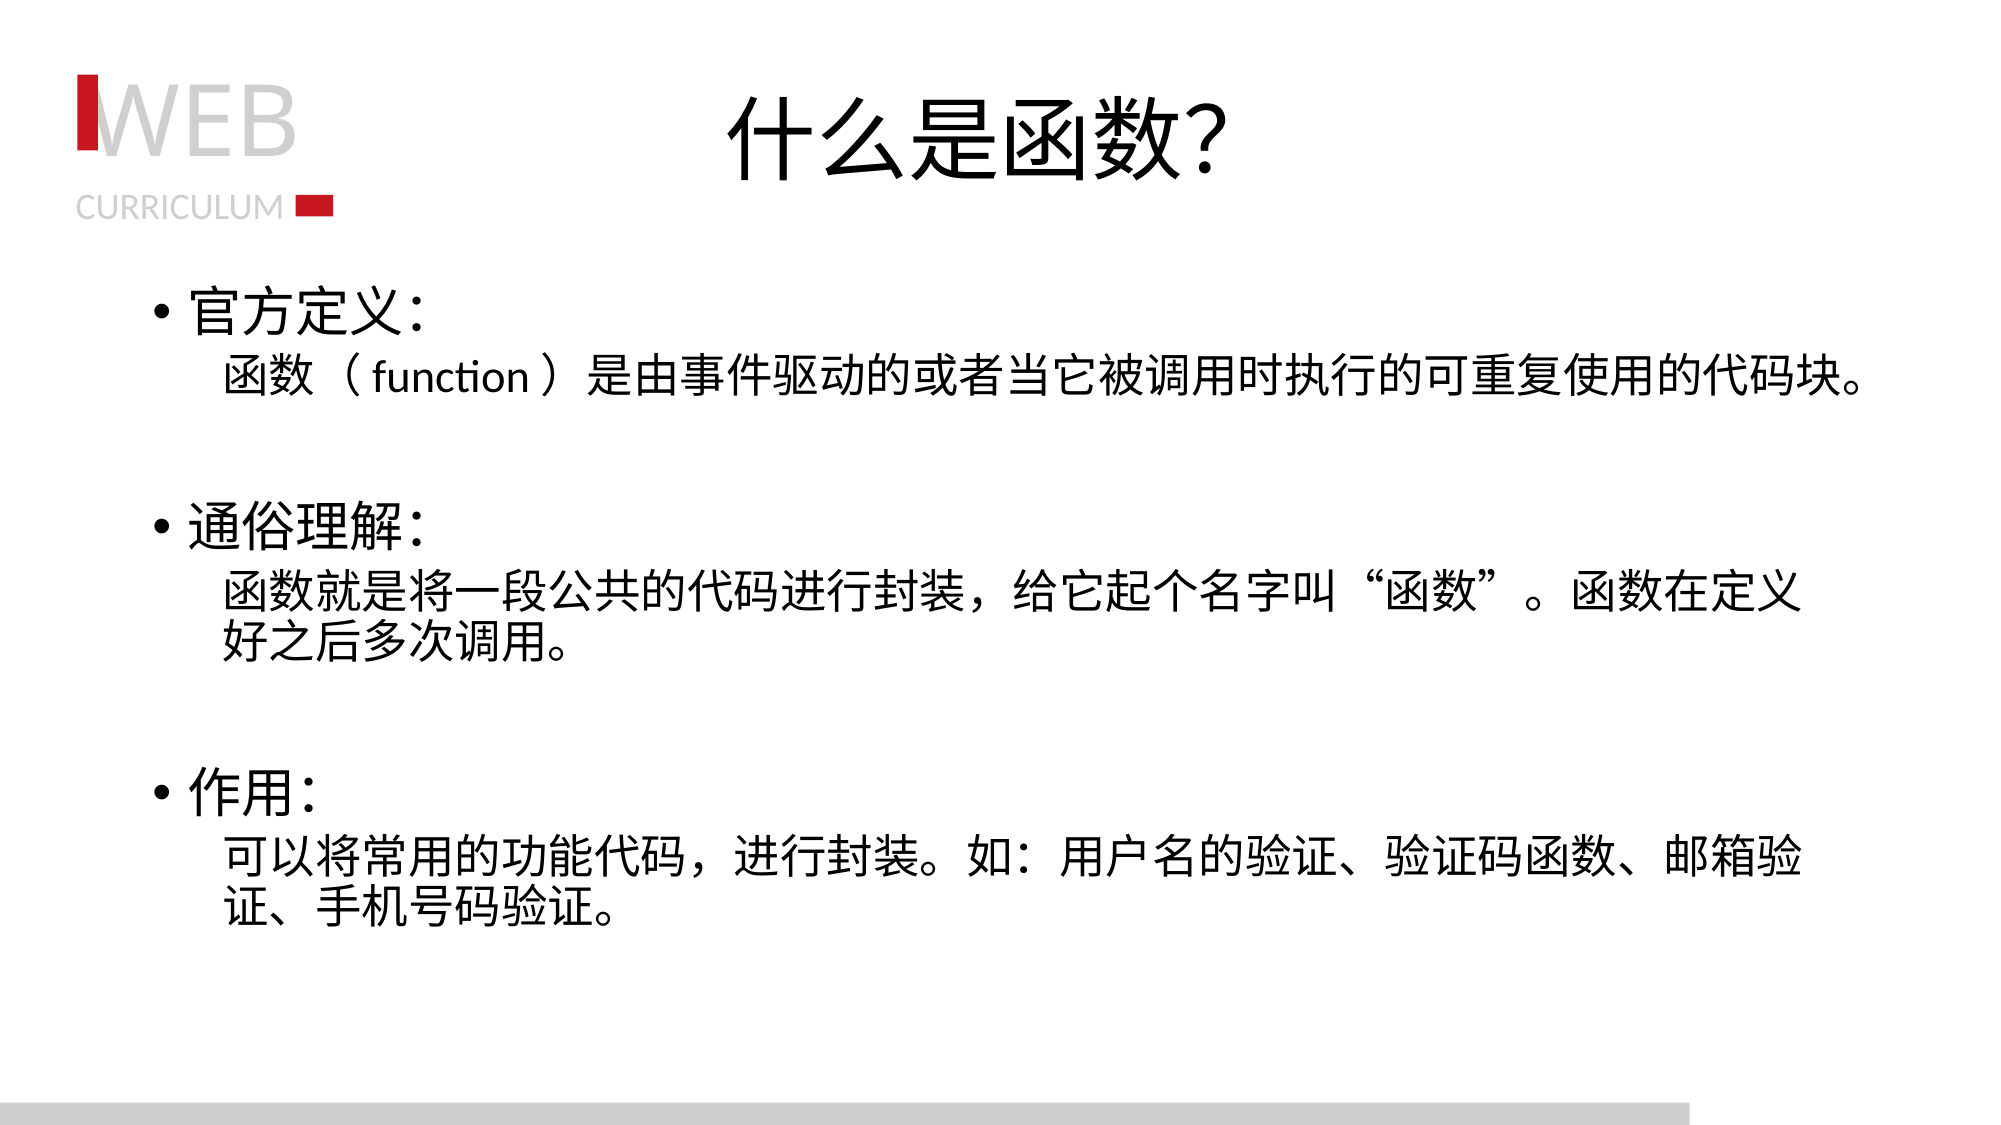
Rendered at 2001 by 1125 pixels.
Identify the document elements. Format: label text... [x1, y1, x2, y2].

title 什么是函数？ [137, 59, 1863, 228]
list 官方定义： 函数（function）是由事件驱动的或者当它被调用时执行的可重复使用的代码块。 通俗理解： 函数就是将一段公共的代码进行封装，给它起个名字叫“函数”。函数在定义好之后多次调用。 作用： 可以将常用的功能代码，进行封装。如：用户名的验证、验证码函数、邮箱验证、手机号码验证。 [137, 277, 1863, 992]
